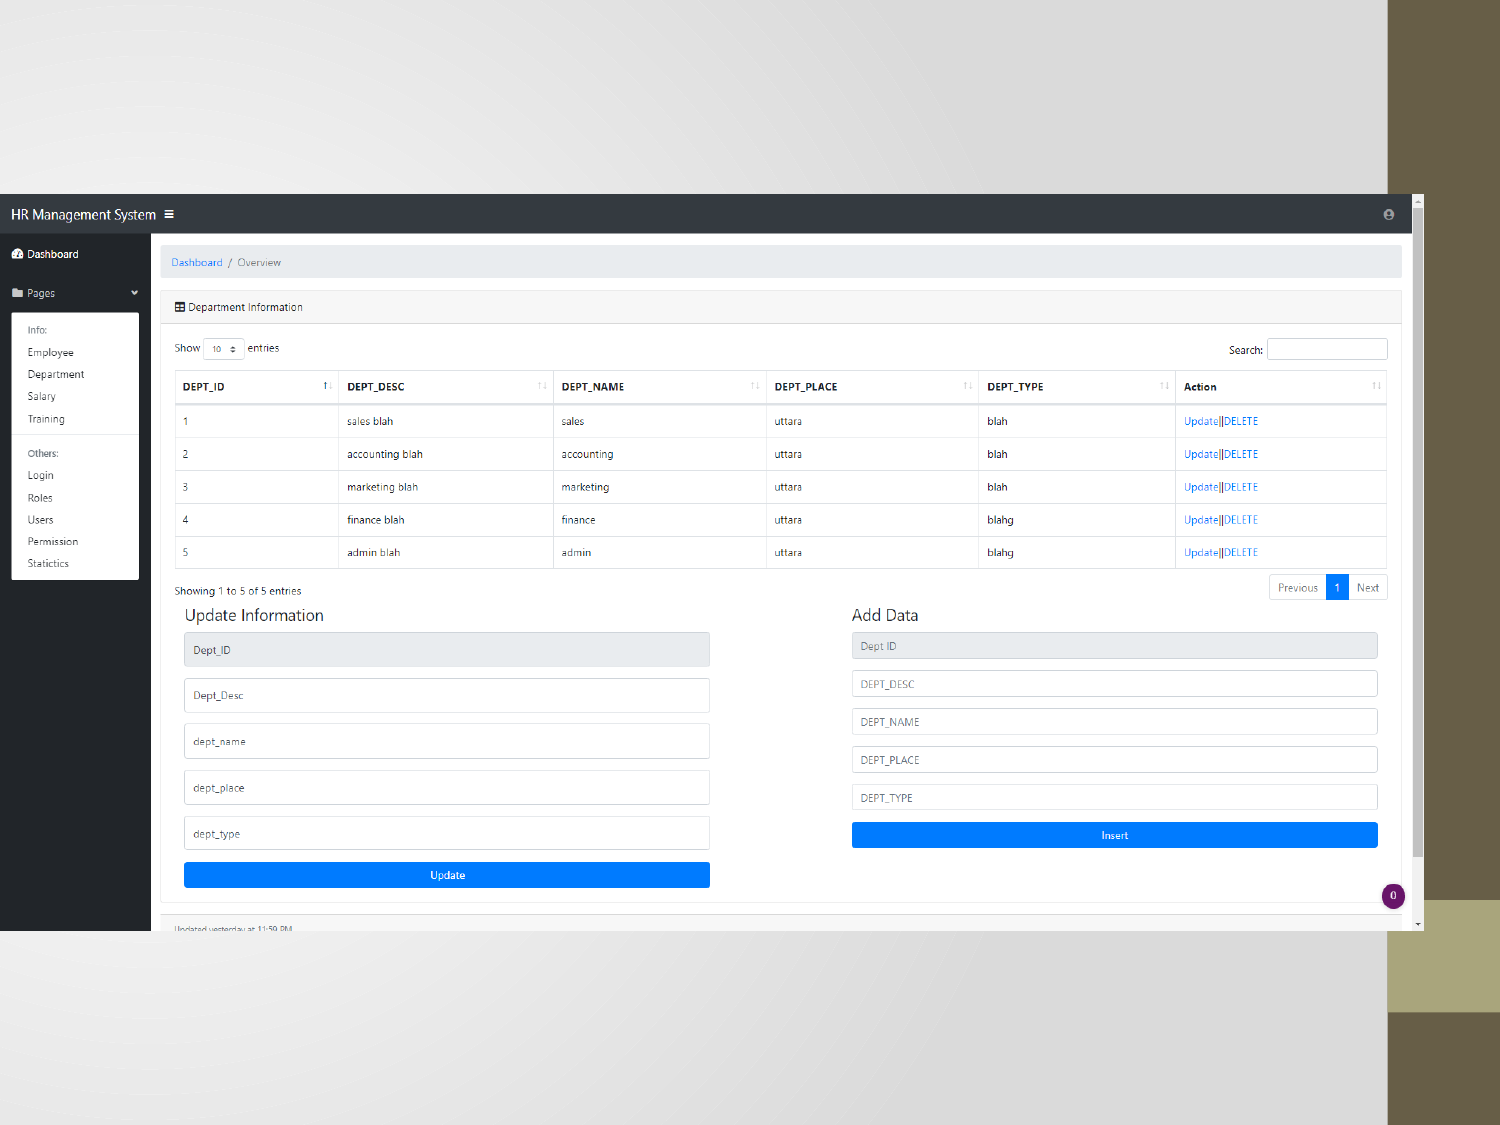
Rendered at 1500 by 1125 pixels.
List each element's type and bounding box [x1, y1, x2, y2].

picture [0, 193, 1424, 932]
